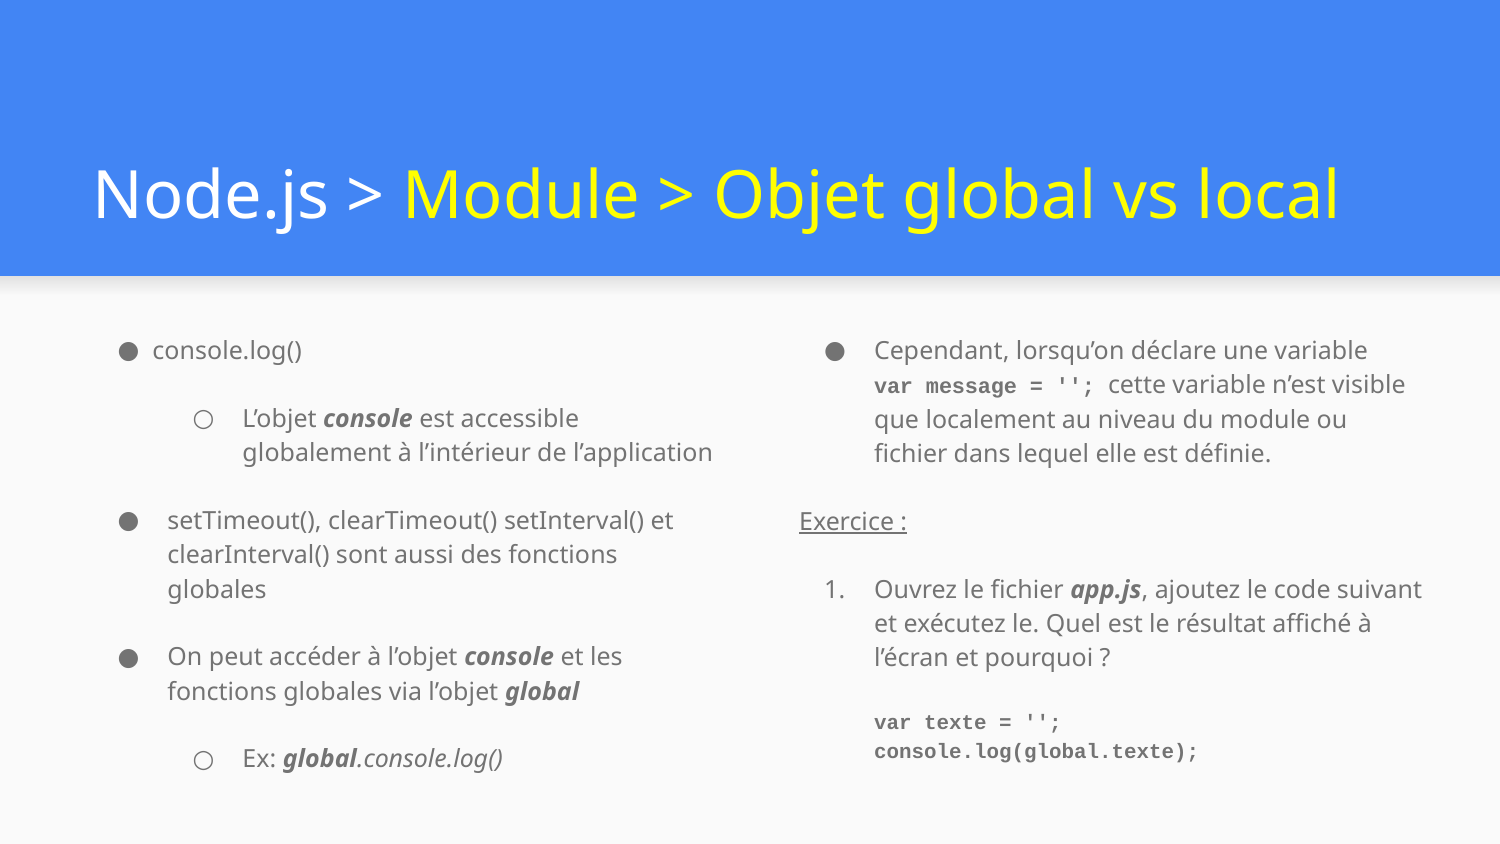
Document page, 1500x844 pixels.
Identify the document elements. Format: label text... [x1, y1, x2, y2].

title Node.js > Module > Objet global vs local [77, 121, 1427, 248]
list Cependant, lorsqu’on déclare une variable var message = ''; cette variable n’est visible que localement au niveau du module ou fichier dans lequel elle est définie. Exercice : Ouvrez le fichier app.js, ajoutez le code suivant et exécutez le. Quel est le résultat affiché à l’écran et pourquoi ? var texte = ''; console.log(global.texte); [784, 314, 1441, 831]
list console.log() L’objet console est accessible globalement à l’intérieur de l’application setTimeout(), clearTimeout() setInterval() et clearInterval() sont aussi des fonctions globales On peut accéder à l’objet console et les fonctions globales via l’objet global Ex: global.console.log() [77, 314, 734, 831]
